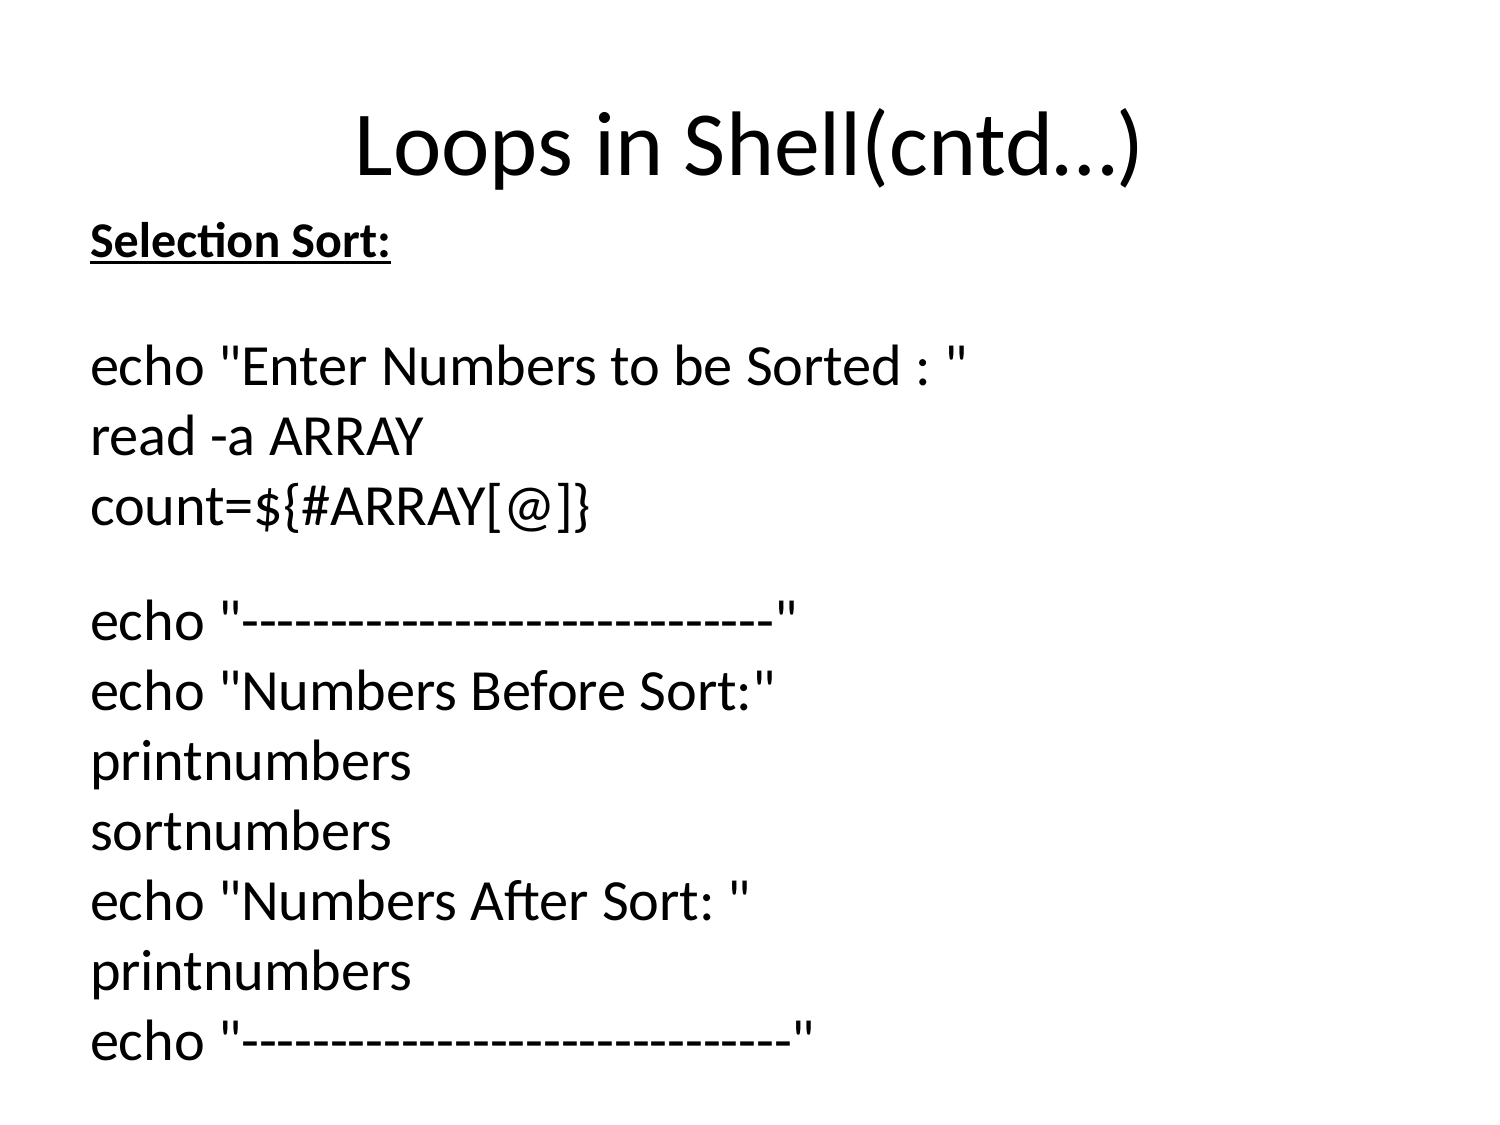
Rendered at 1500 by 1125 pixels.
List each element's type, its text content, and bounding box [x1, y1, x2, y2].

title Loops in Shell(cntd…) [75, 45, 1425, 200]
list Selection Sort: echo "Enter Numbers to be Sorted : " read -a ARRAY count=${#ARRAY[@]} echo "------------------------------" echo "Numbers Before Sort:" printnumbers sortnumbers echo "Numbers After Sort: " printnumbers echo "-------------------------------" [75, 200, 1425, 1063]
